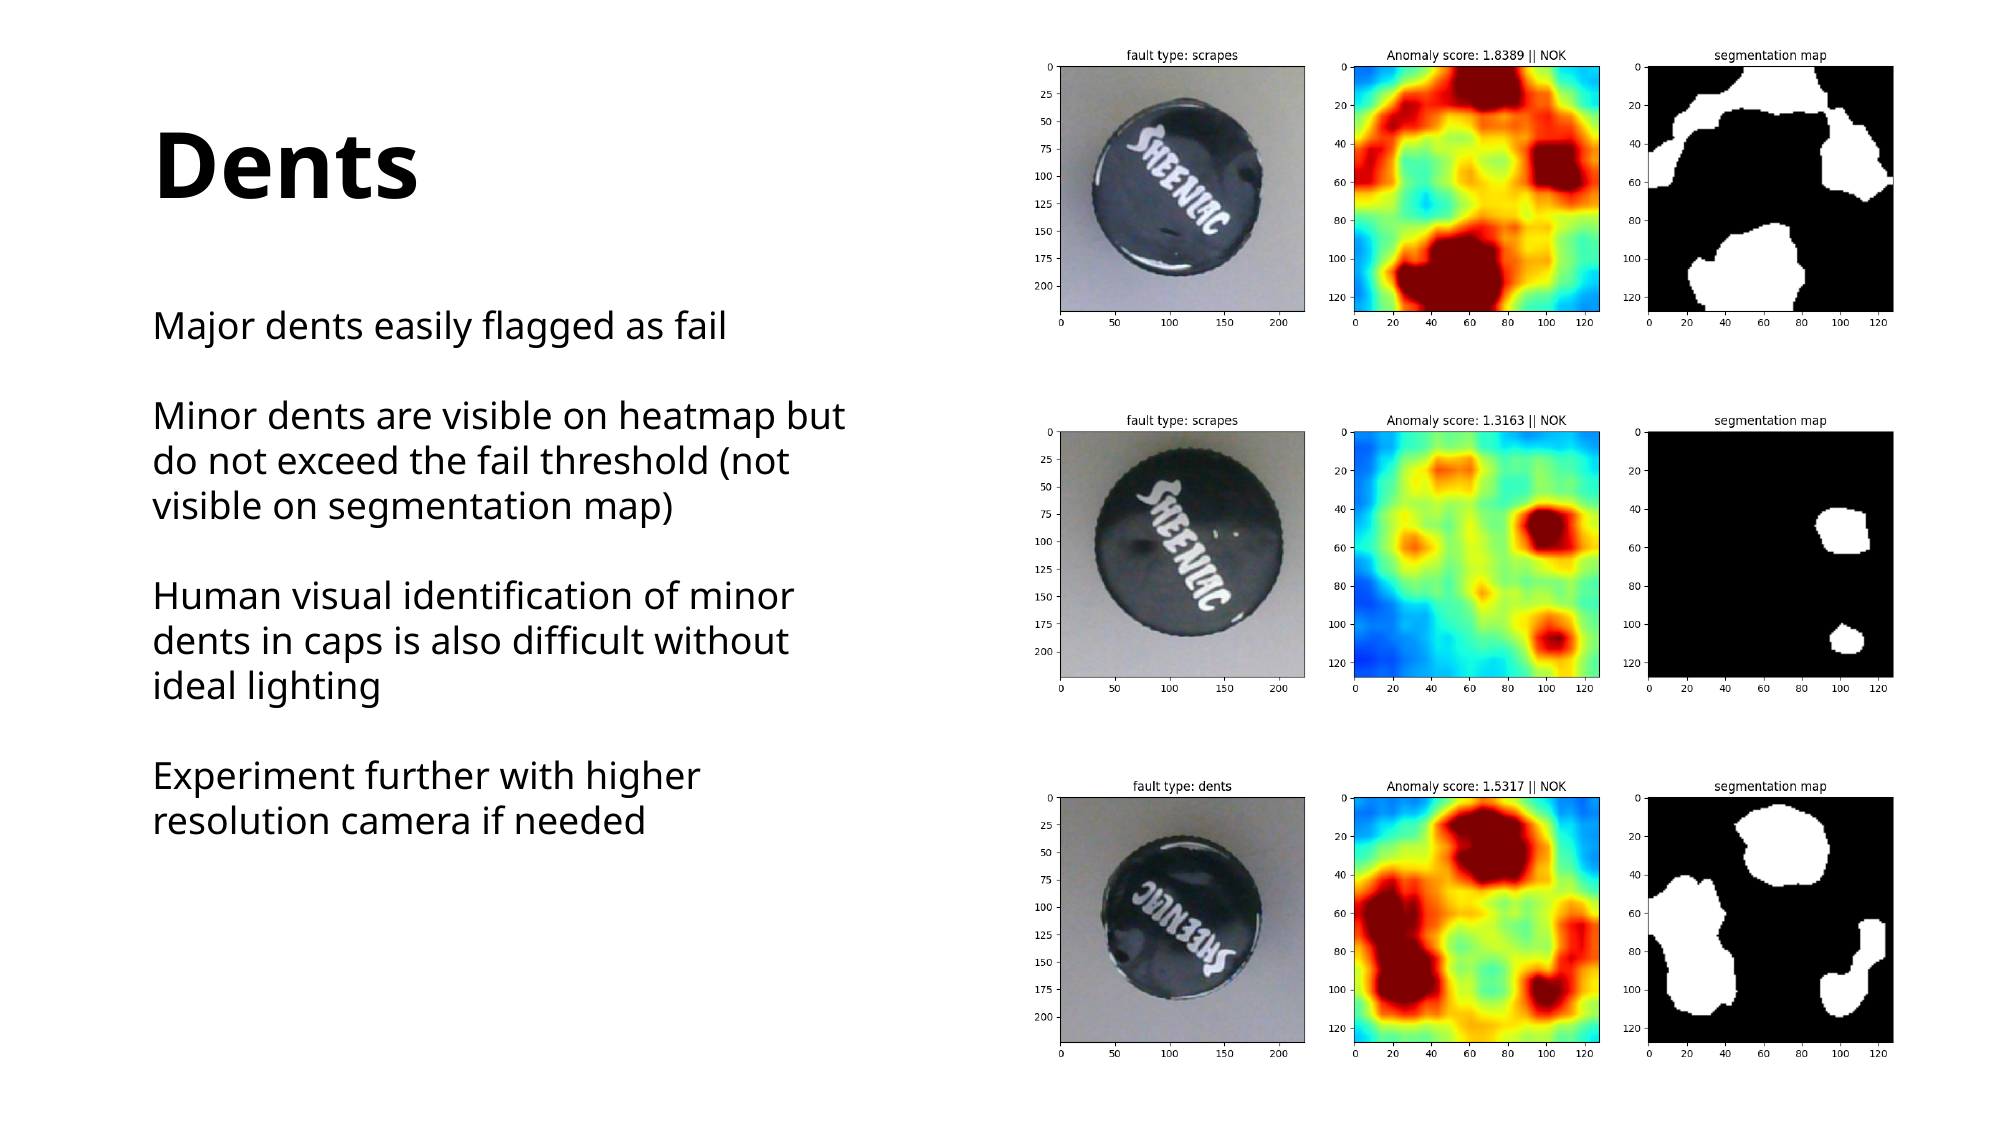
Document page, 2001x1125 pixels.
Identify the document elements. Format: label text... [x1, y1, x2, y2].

picture [924, 6, 2000, 366]
picture [924, 738, 2000, 1098]
title Dents [137, 59, 924, 278]
picture [924, 372, 2000, 732]
text_box Major dents easily flagged as fail Minor dents are visible on heatmap but do not exceed the fail threshold (not visible on segmentation map) Human visual identification of minor dents in caps is also difficult without ideal lighting Experiment further with higher resolution camera if needed [137, 294, 881, 850]
